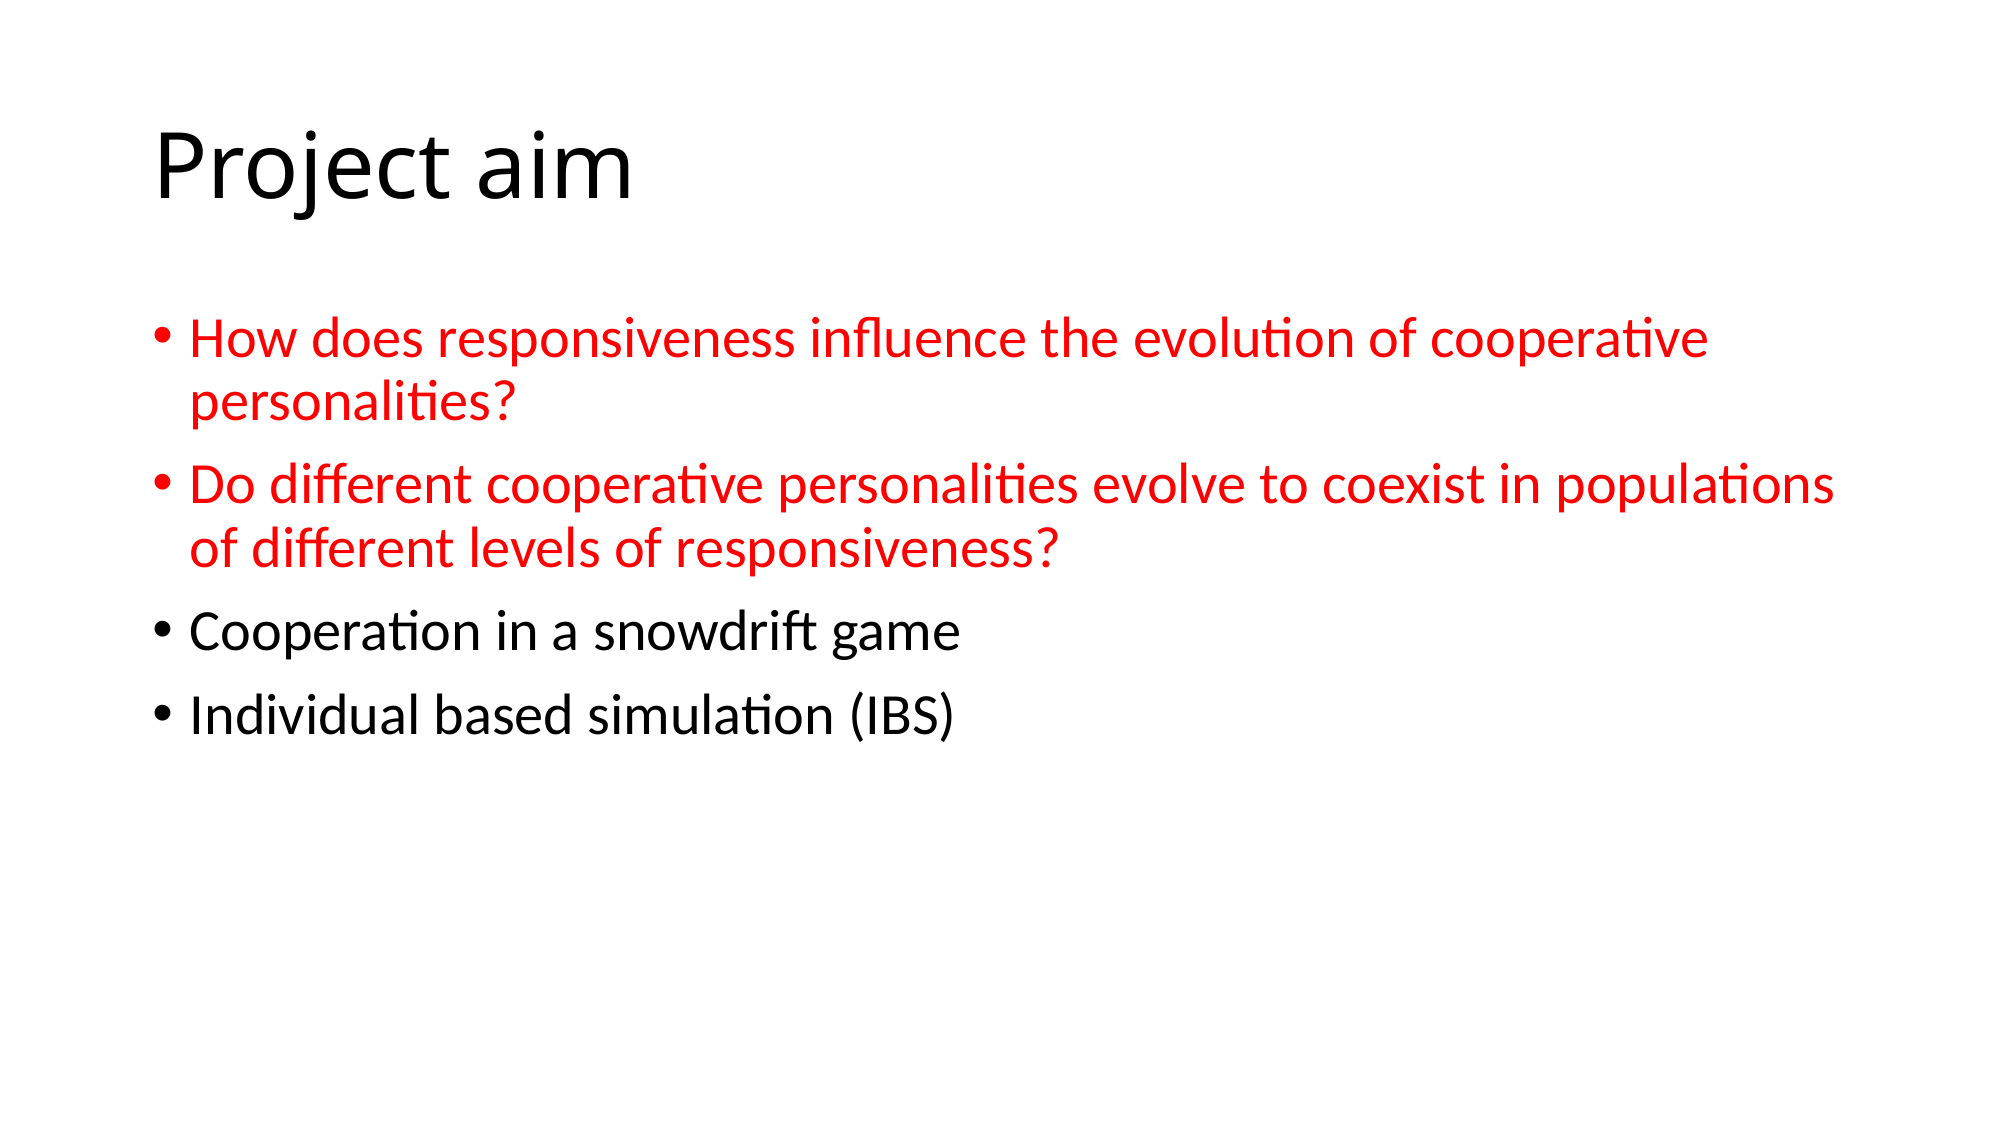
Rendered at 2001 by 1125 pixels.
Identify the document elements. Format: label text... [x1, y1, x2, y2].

title Project aim [137, 59, 1863, 278]
list How does responsiveness influence the evolution of cooperative personalities? Do different cooperative personalities evolve to coexist in populations of different levels of responsiveness? Cooperation in a snowdrift game Individual based simulation (IBS) [137, 299, 1863, 1014]
